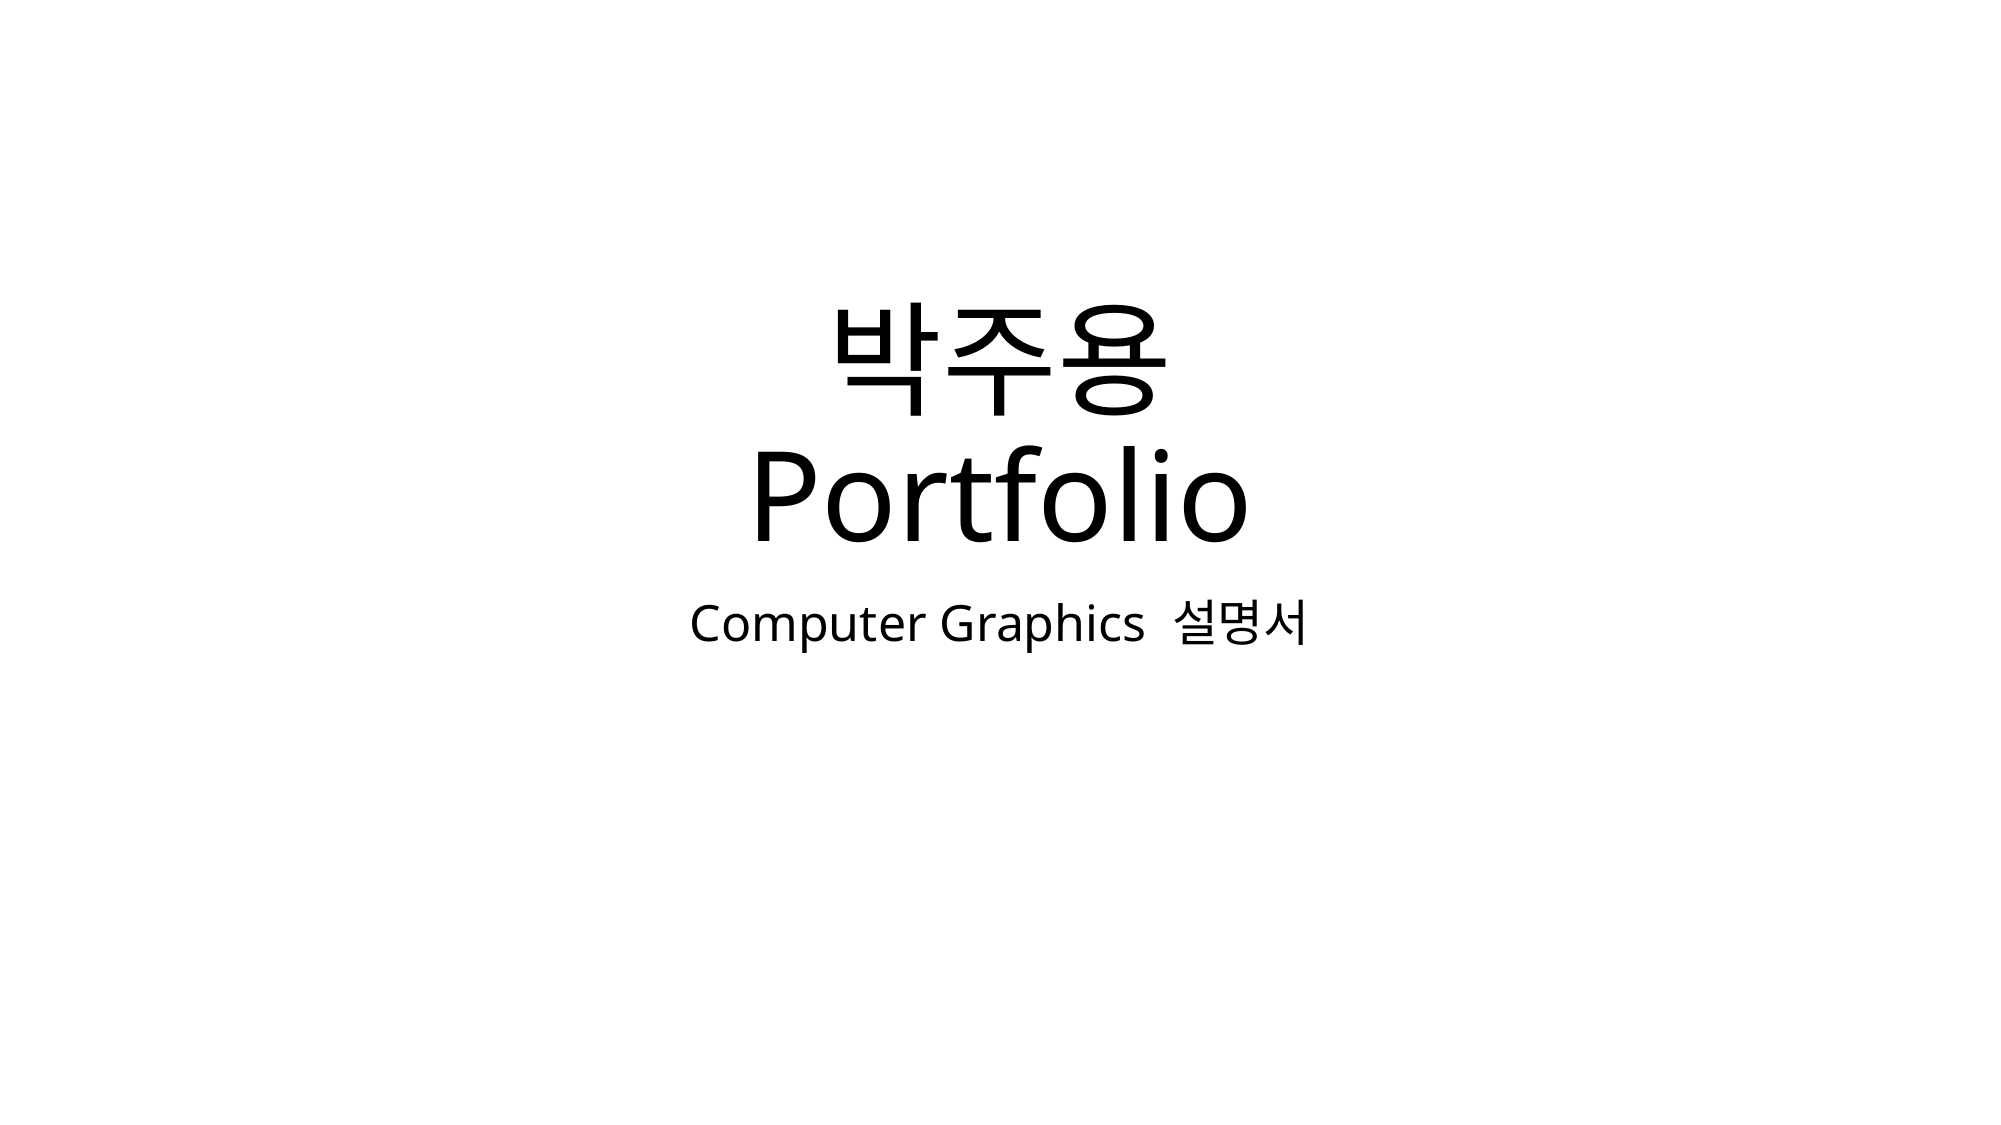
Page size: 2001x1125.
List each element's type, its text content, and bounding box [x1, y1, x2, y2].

title 박주용 Portfolio [249, 184, 1750, 576]
subtitle Computer Graphics 설명서 [249, 590, 1750, 863]
